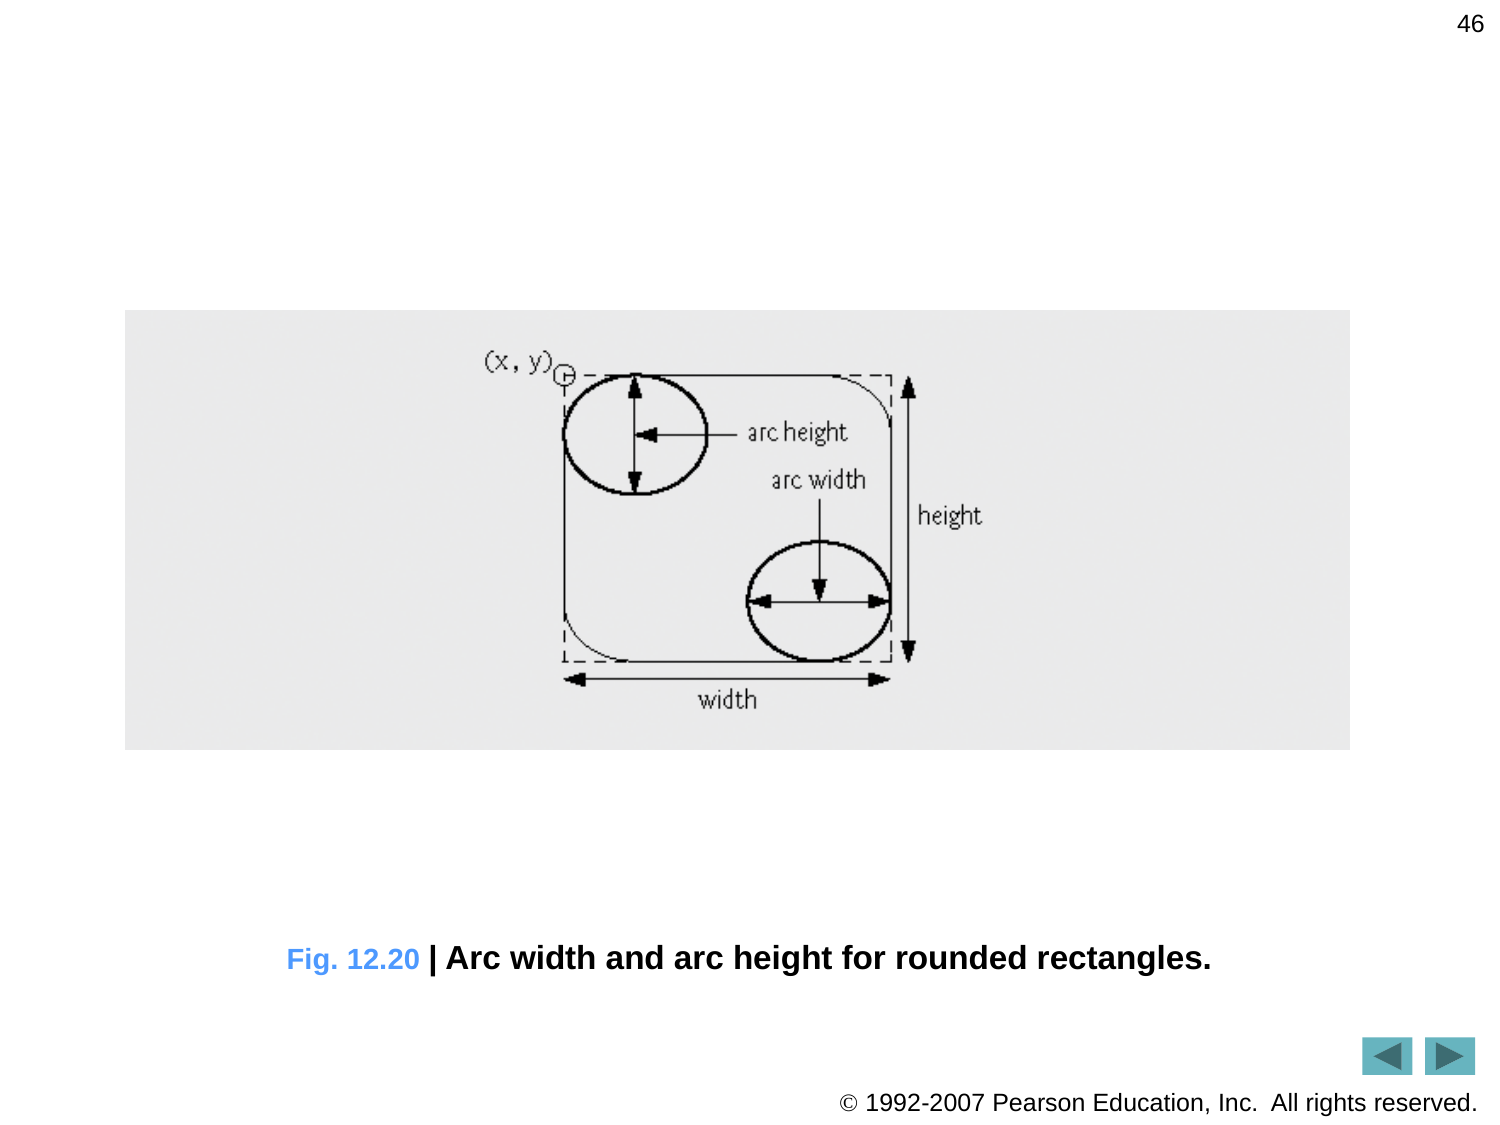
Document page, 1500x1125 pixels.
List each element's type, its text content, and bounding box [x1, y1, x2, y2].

title Fig. 12.20 | Arc width and arc height for rounded rectangles. [174, 899, 1326, 1025]
picture [124, 310, 1351, 751]
slide_number 46 [1149, 0, 1500, 79]
